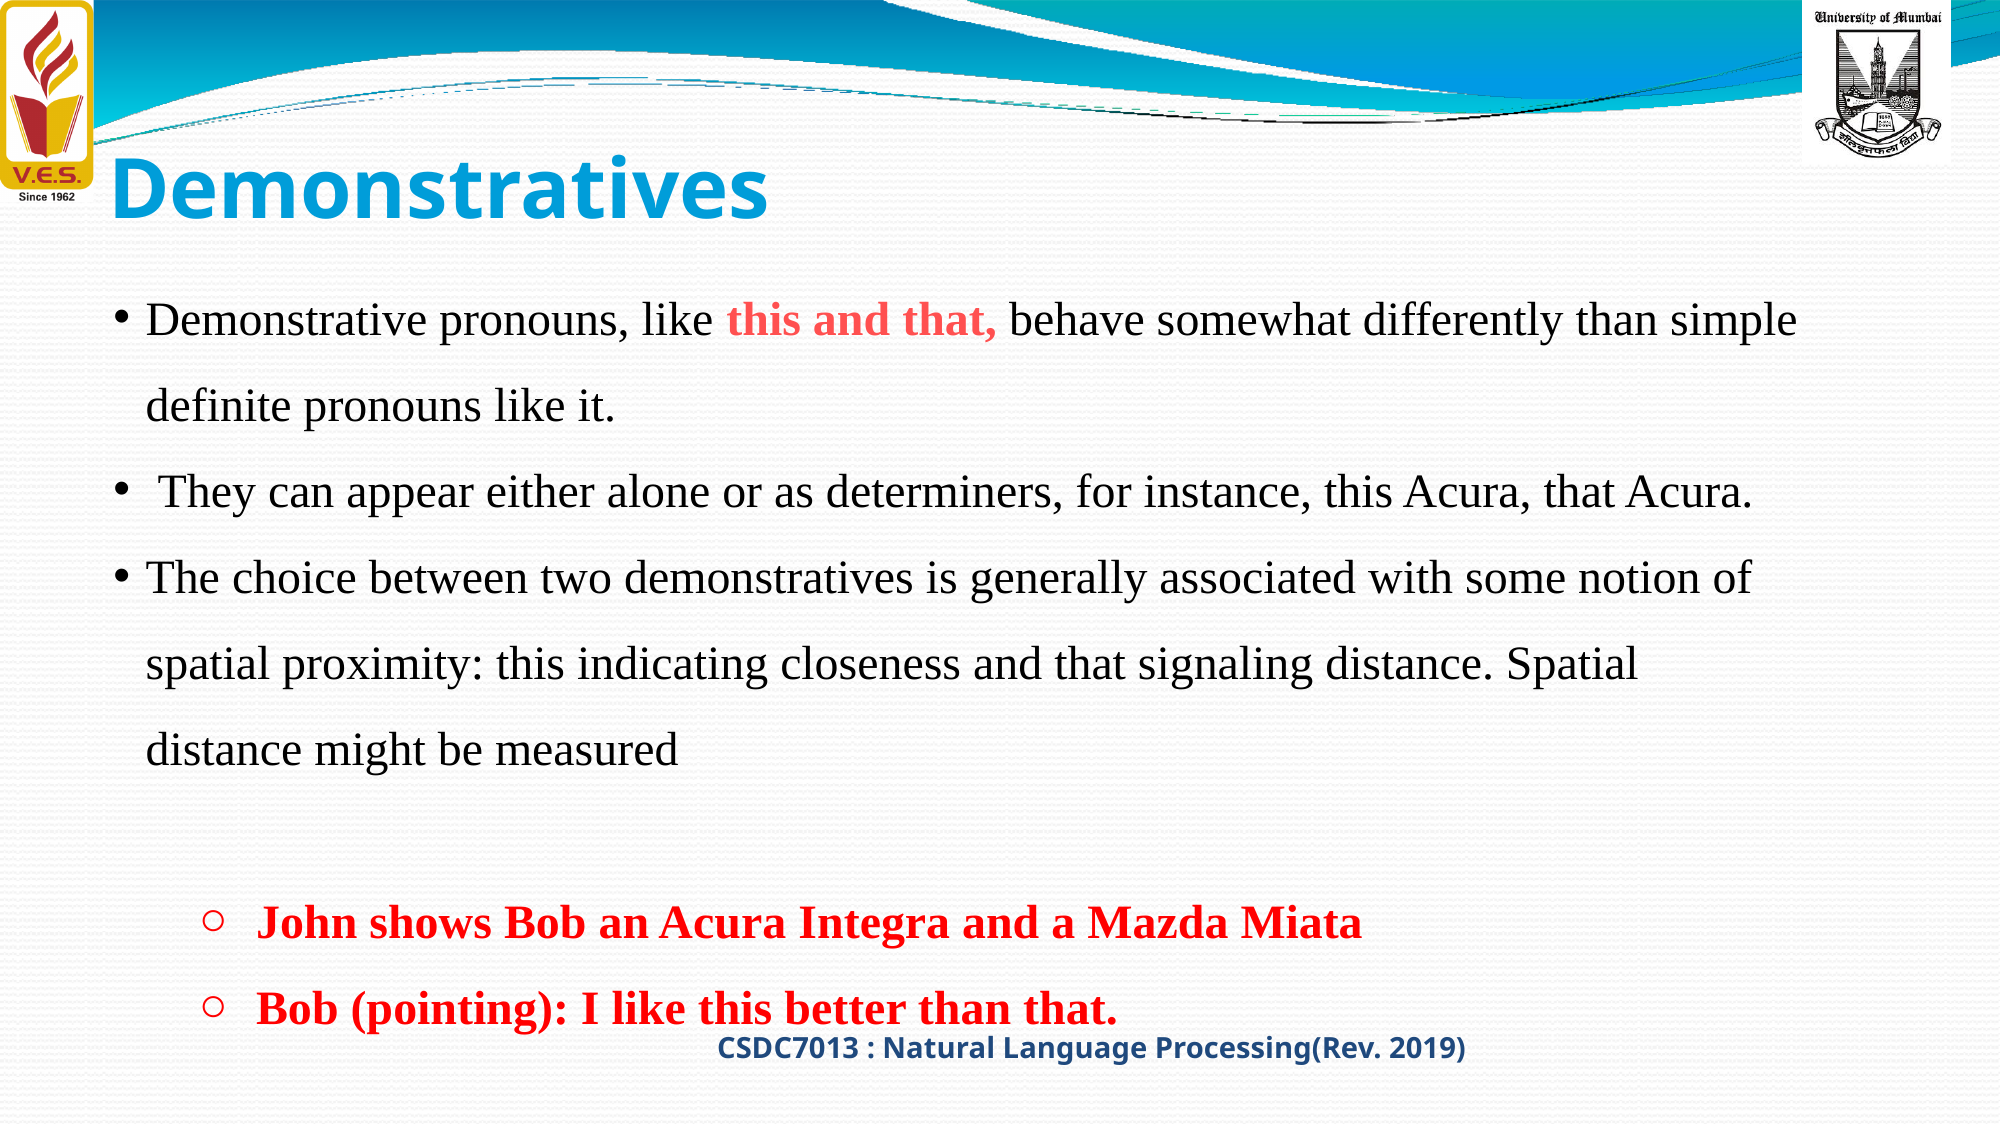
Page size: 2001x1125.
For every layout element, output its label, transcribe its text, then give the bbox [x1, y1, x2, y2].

title Demonstratives [106, 133, 1856, 324]
text_box Demonstrative pronouns, like this and that, behave somewhat differently than simple definite pronouns like it. They can appear either alone or as determiners, for instance, this Acura, that Acura. The choice between two demonstratives is generally associated with some notion of spatial proximity: this indicating closeness and that signaling distance. Spatial distance might be measured John shows Bob an Acura Integra and a Mazda Miata Bob (pointing): I like this better than that. [106, 256, 1801, 1034]
picture [0, 0, 2001, 1125]
